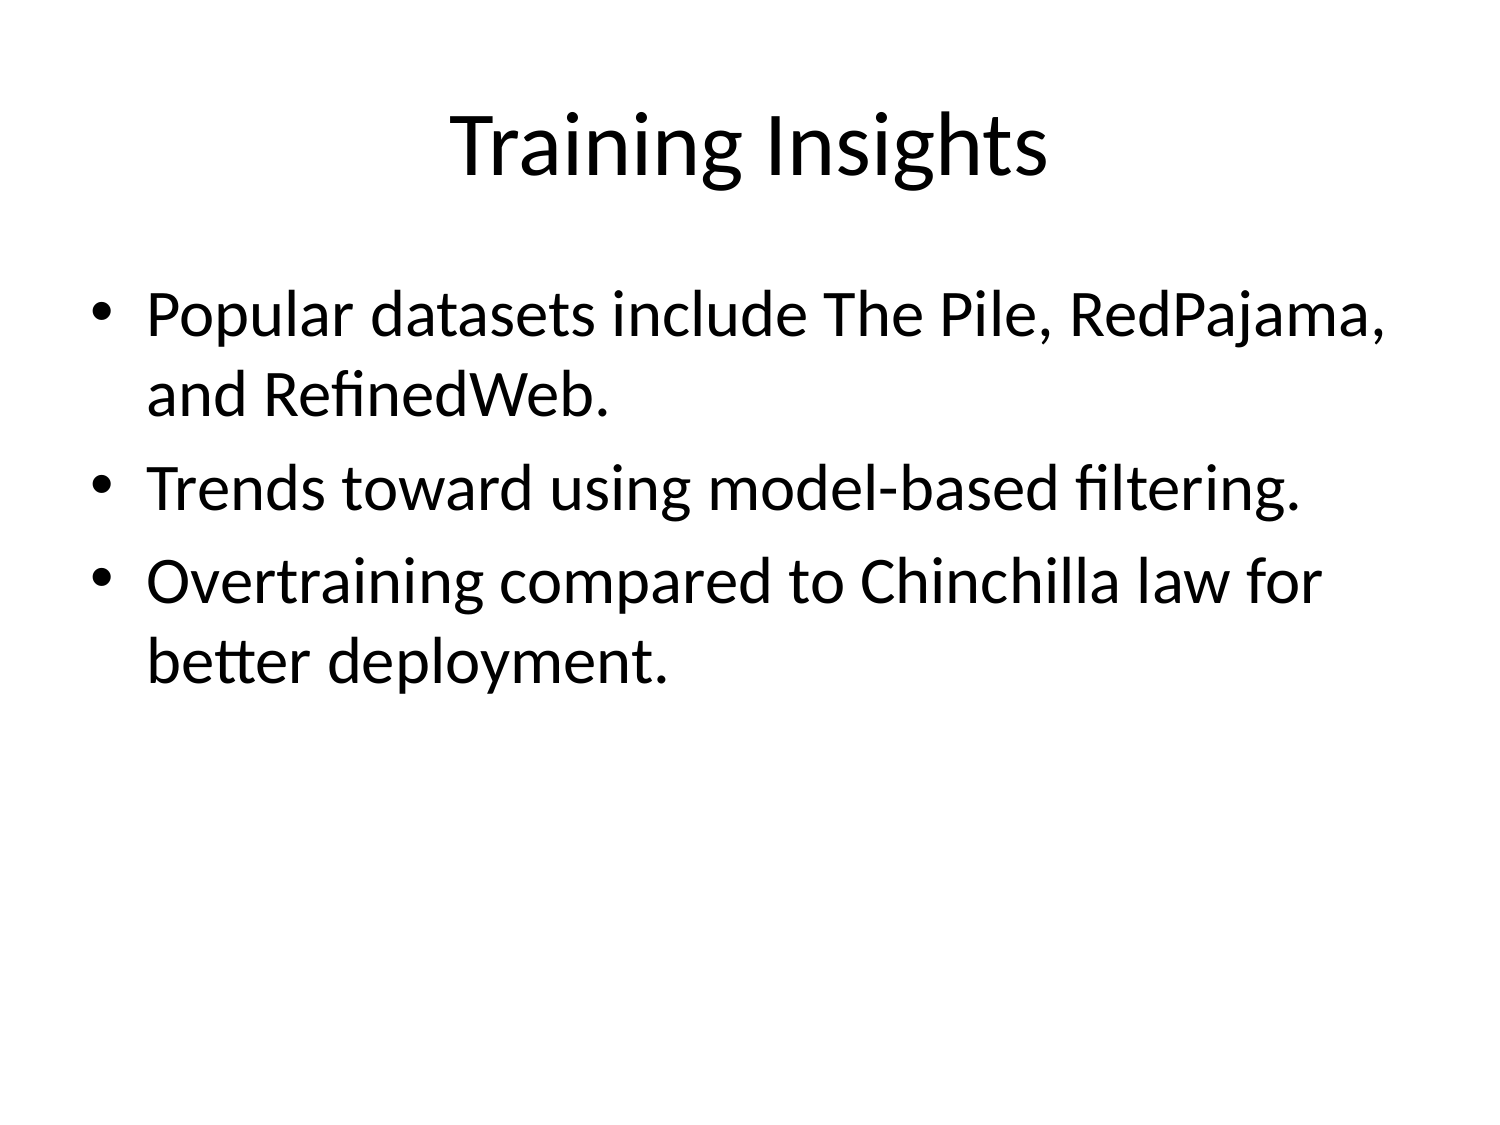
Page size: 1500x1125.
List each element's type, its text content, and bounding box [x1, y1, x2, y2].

title Training Insights [75, 45, 1425, 233]
list Popular datasets include The Pile, RedPajama, and RefinedWeb. Trends toward using model-based filtering. Overtraining compared to Chinchilla law for better deployment. [75, 262, 1425, 1005]
